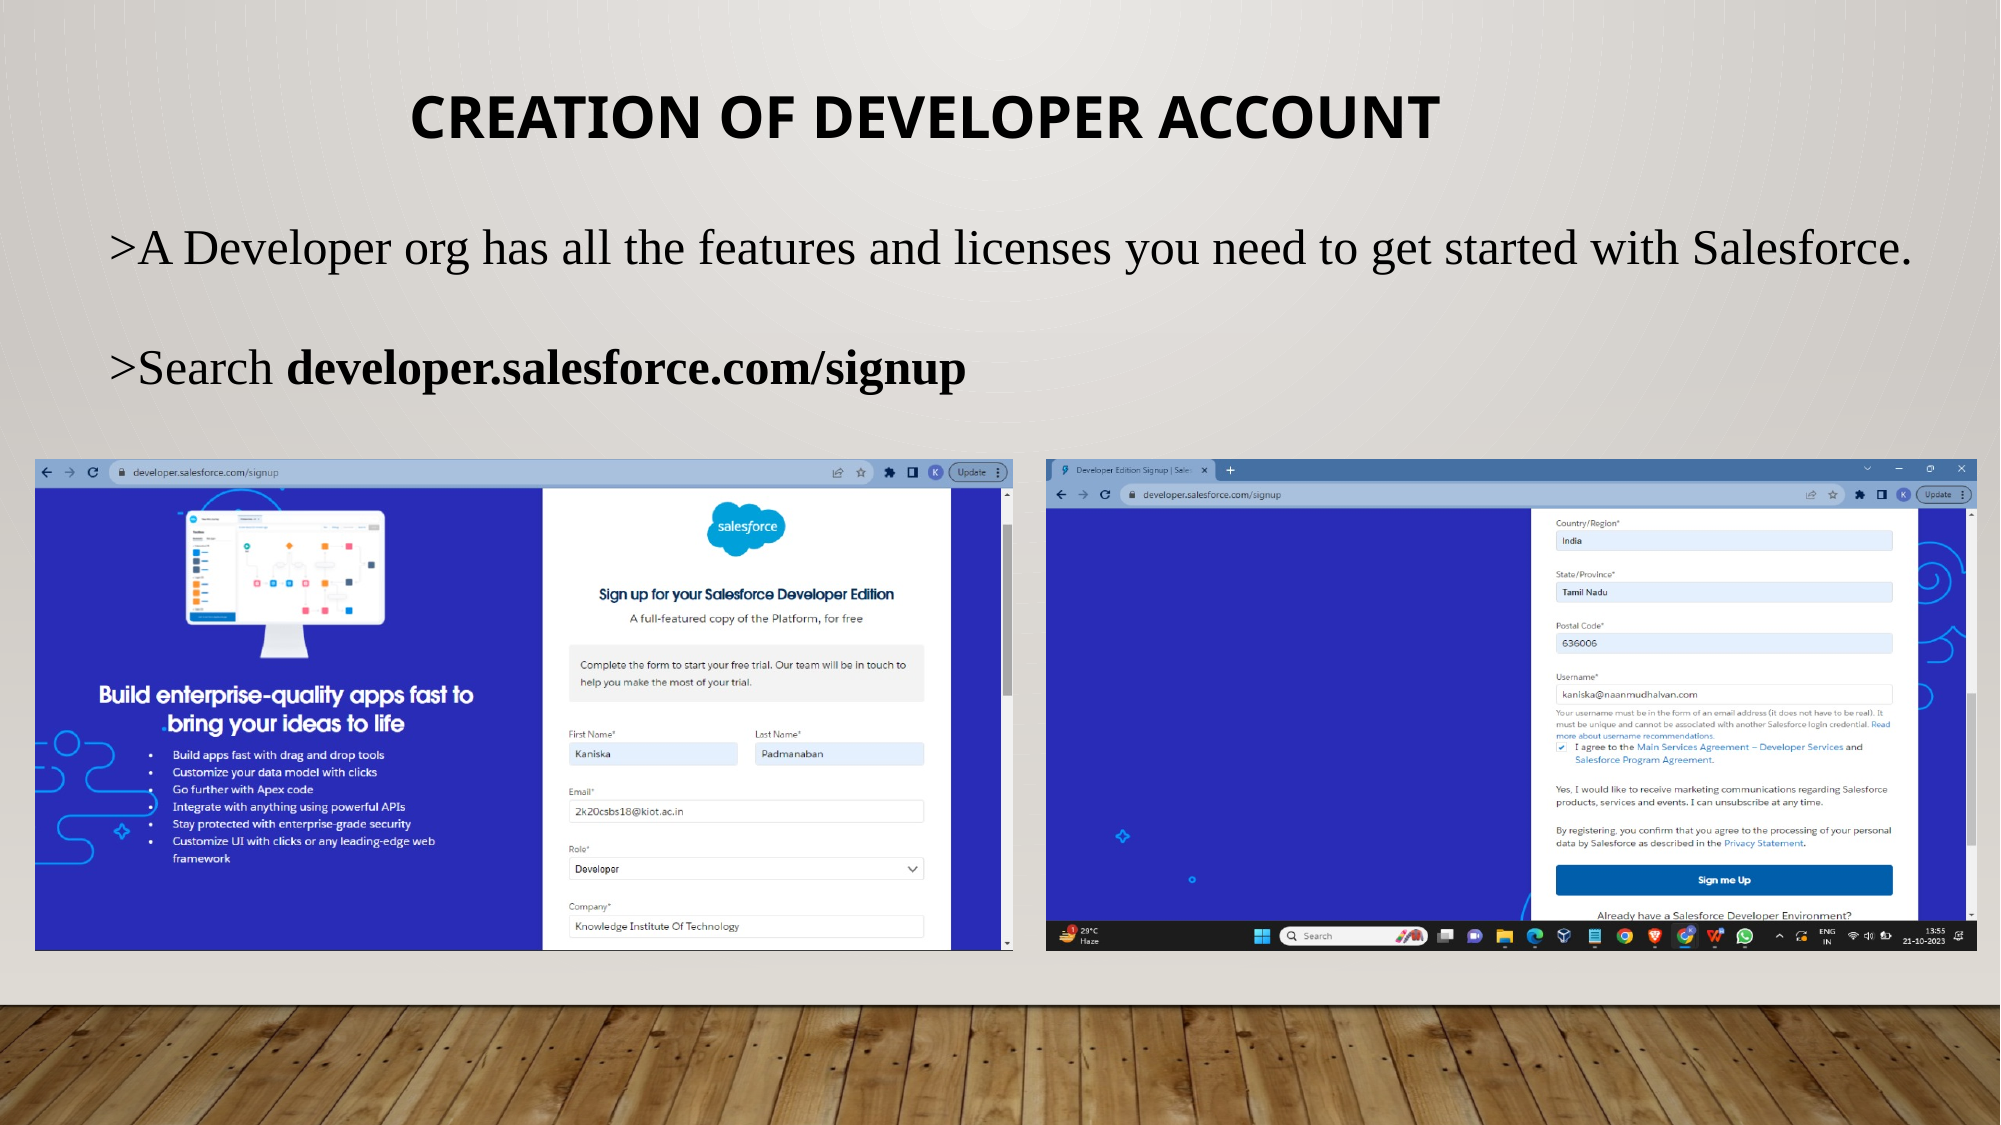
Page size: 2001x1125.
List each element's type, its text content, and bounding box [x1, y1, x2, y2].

text_box >A Developer org has all the features and licenses you need to get started with Salesforce. >Search developer.salesforce.com/signup [94, 207, 1990, 448]
picture [0, 1005, 2000, 1125]
picture [1045, 459, 1978, 952]
picture [35, 459, 1014, 952]
text_box CREATION OF DEVELOPER ACCOUNT [394, 73, 1735, 158]
